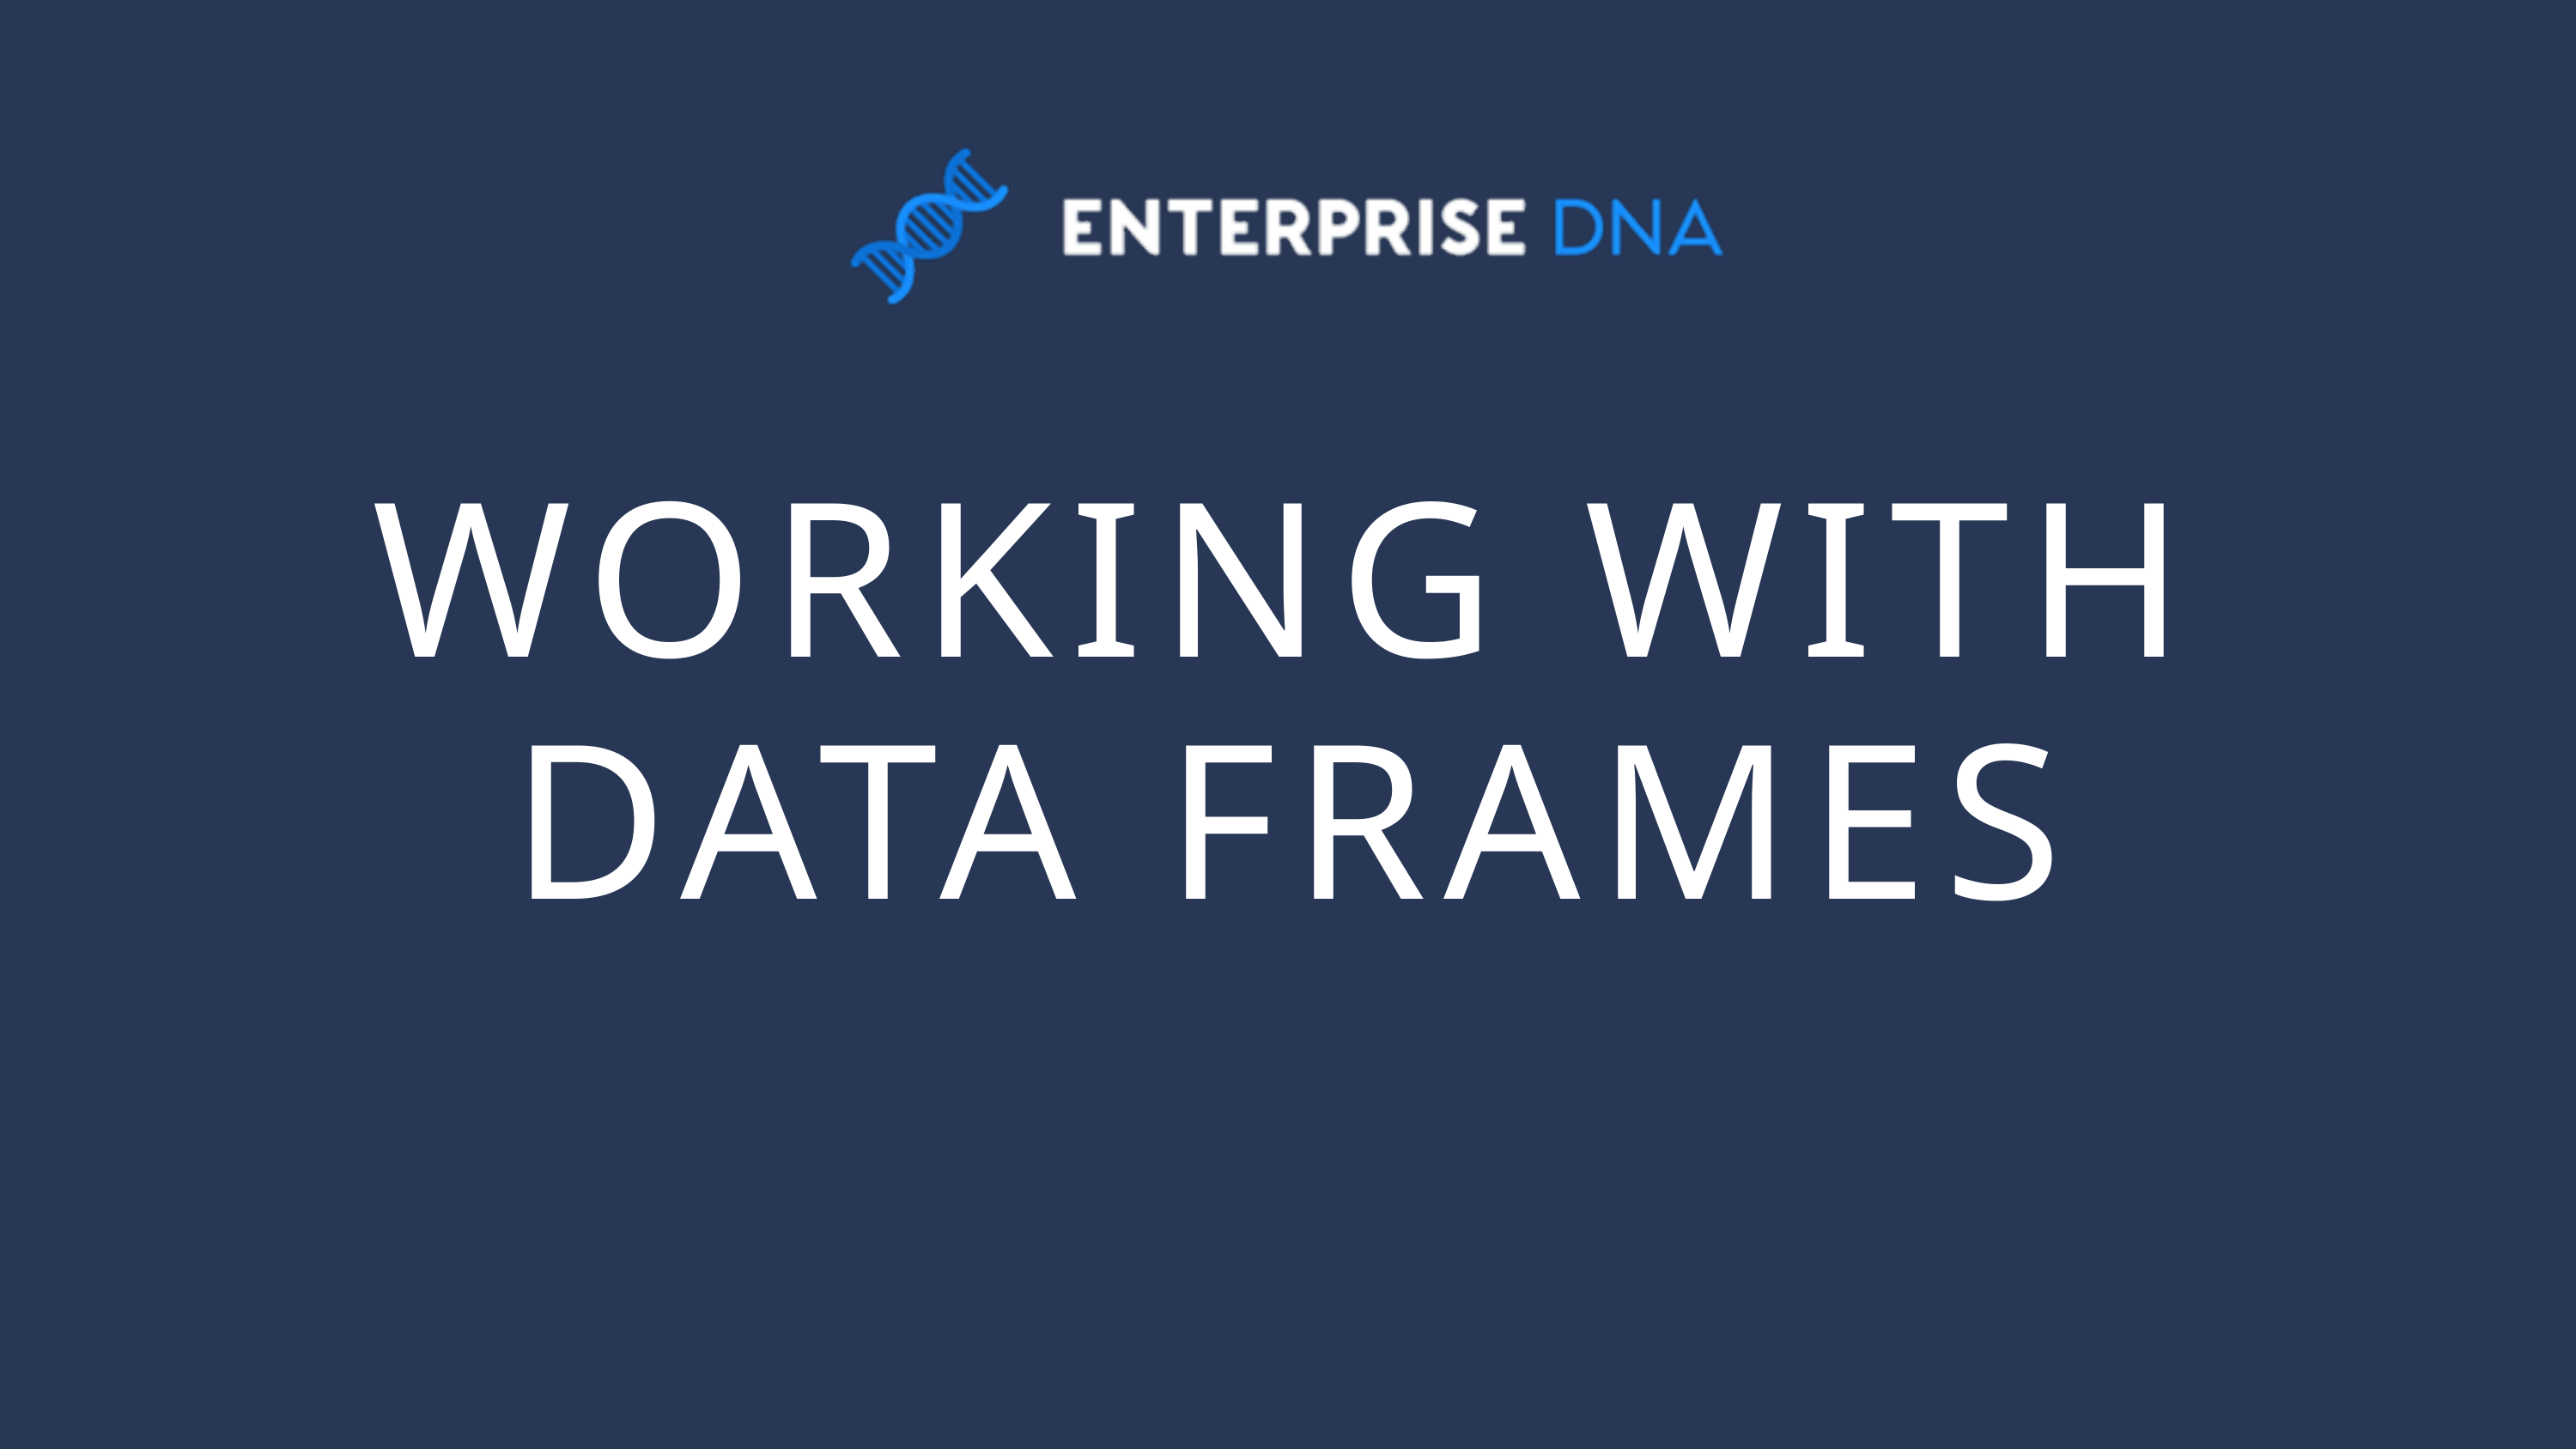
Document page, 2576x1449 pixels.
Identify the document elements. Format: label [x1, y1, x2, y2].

picture [829, 127, 1747, 327]
text_box [232, 457, 2344, 1072]
